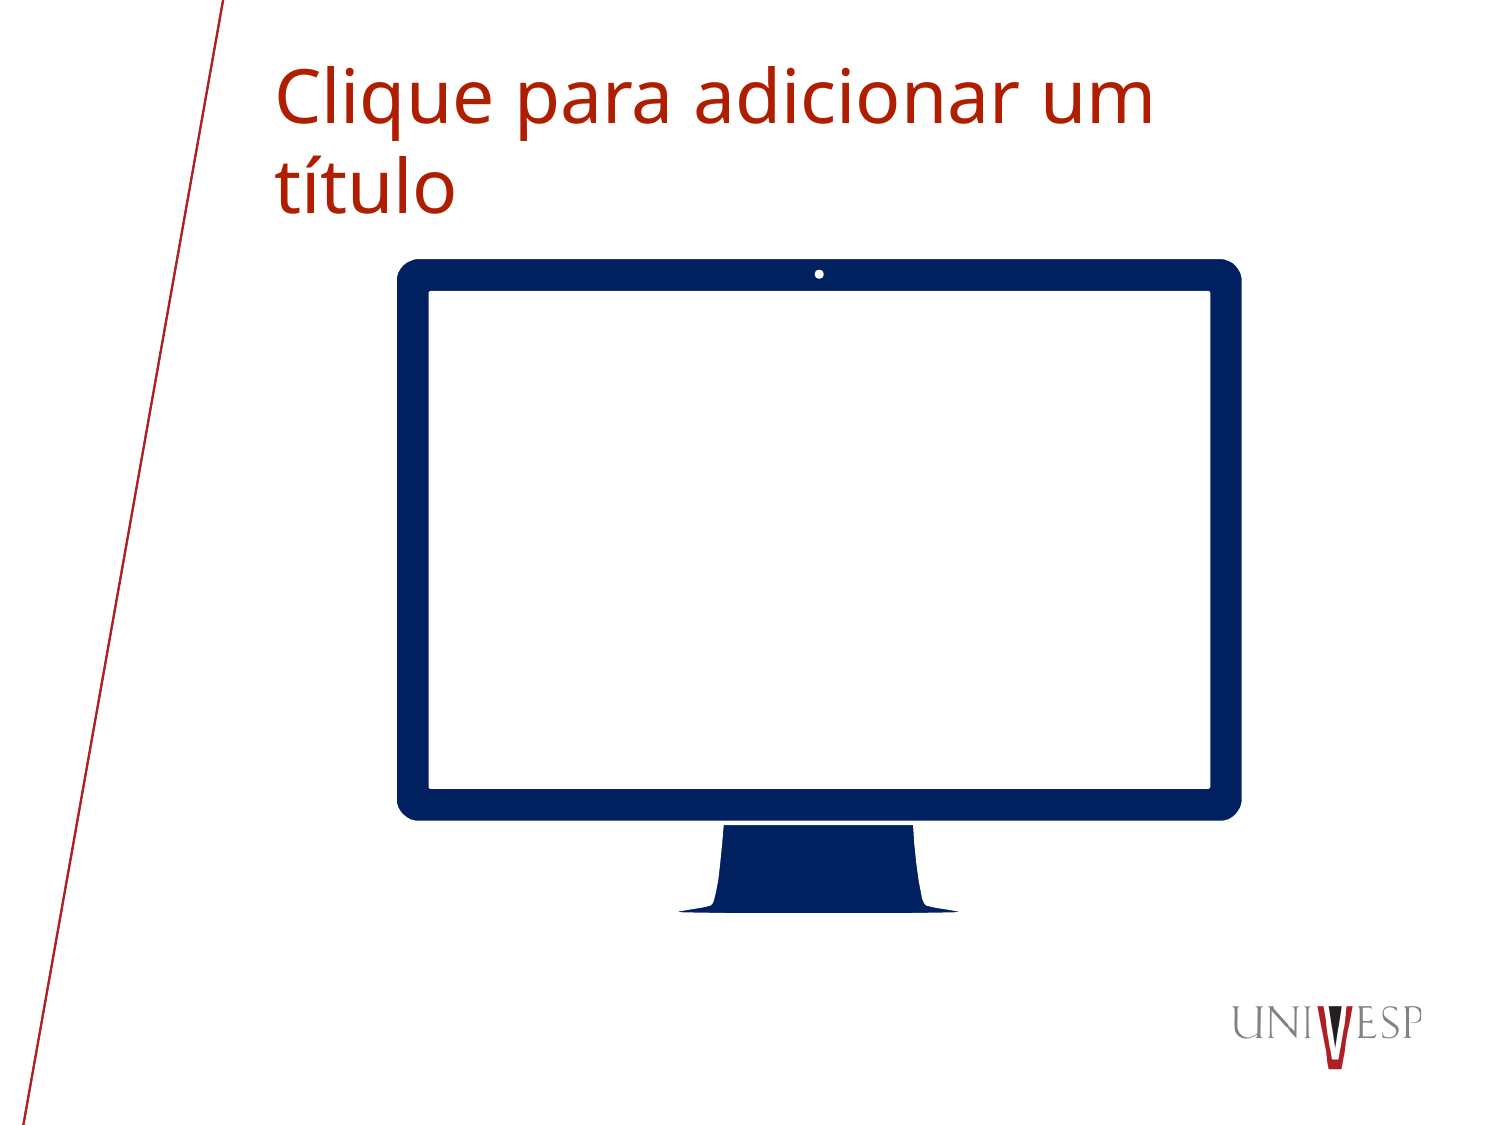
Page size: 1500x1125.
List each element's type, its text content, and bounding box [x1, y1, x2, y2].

title Clique para adicionar um título [259, 45, 1358, 233]
text_box [395, 257, 1244, 918]
picture [1232, 1006, 1422, 1070]
